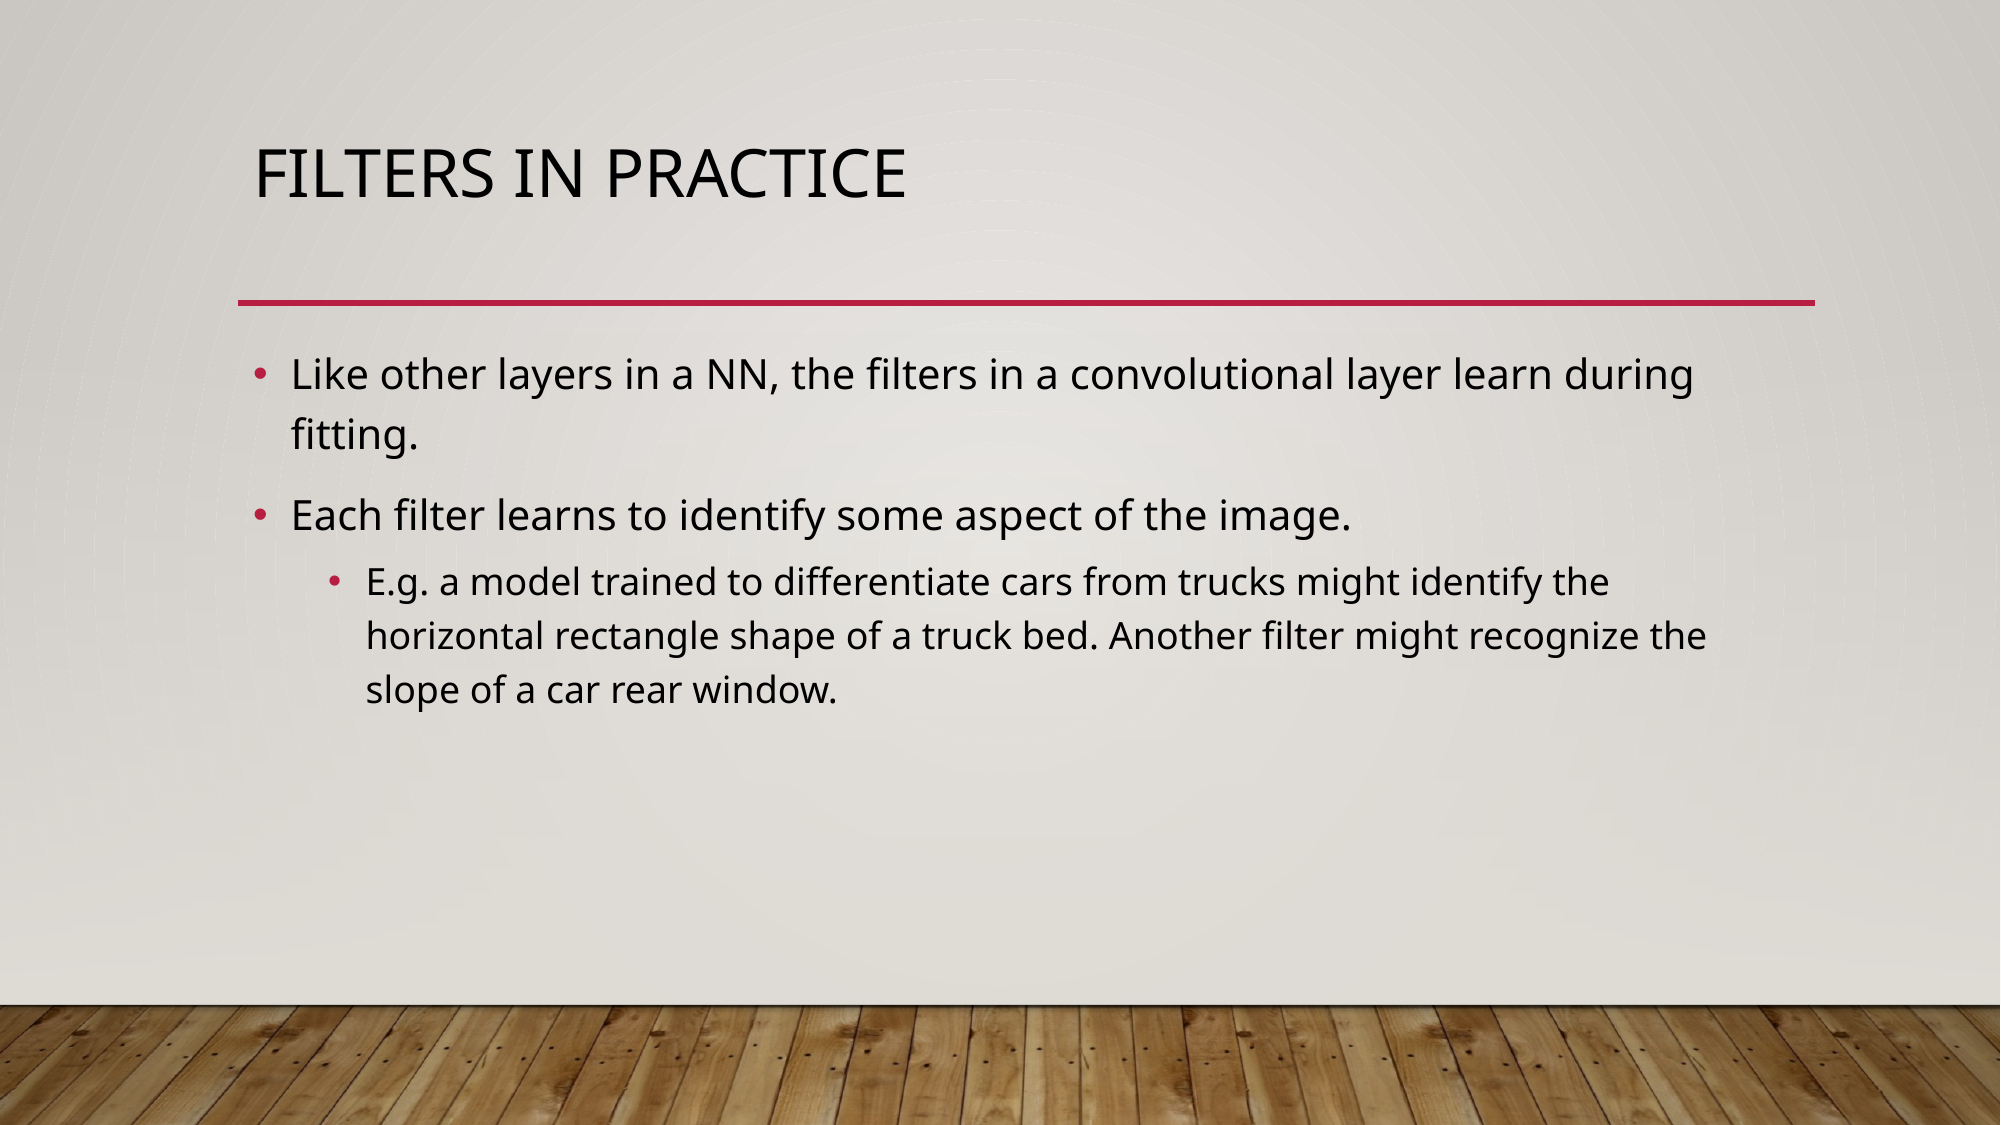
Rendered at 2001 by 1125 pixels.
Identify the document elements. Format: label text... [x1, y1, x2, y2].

title Filters in Practice [238, 131, 1814, 305]
picture [0, 1005, 2000, 1125]
list Like other layers in a NN, the filters in a convolutional layer learn during fitting. Each filter learns to identify some aspect of the image. E.g. a model trained to differentiate cars from trucks might identify the horizontal rectangle shape of a truck bed. Another filter might recognize the slope of a car rear window. [238, 330, 1814, 897]
